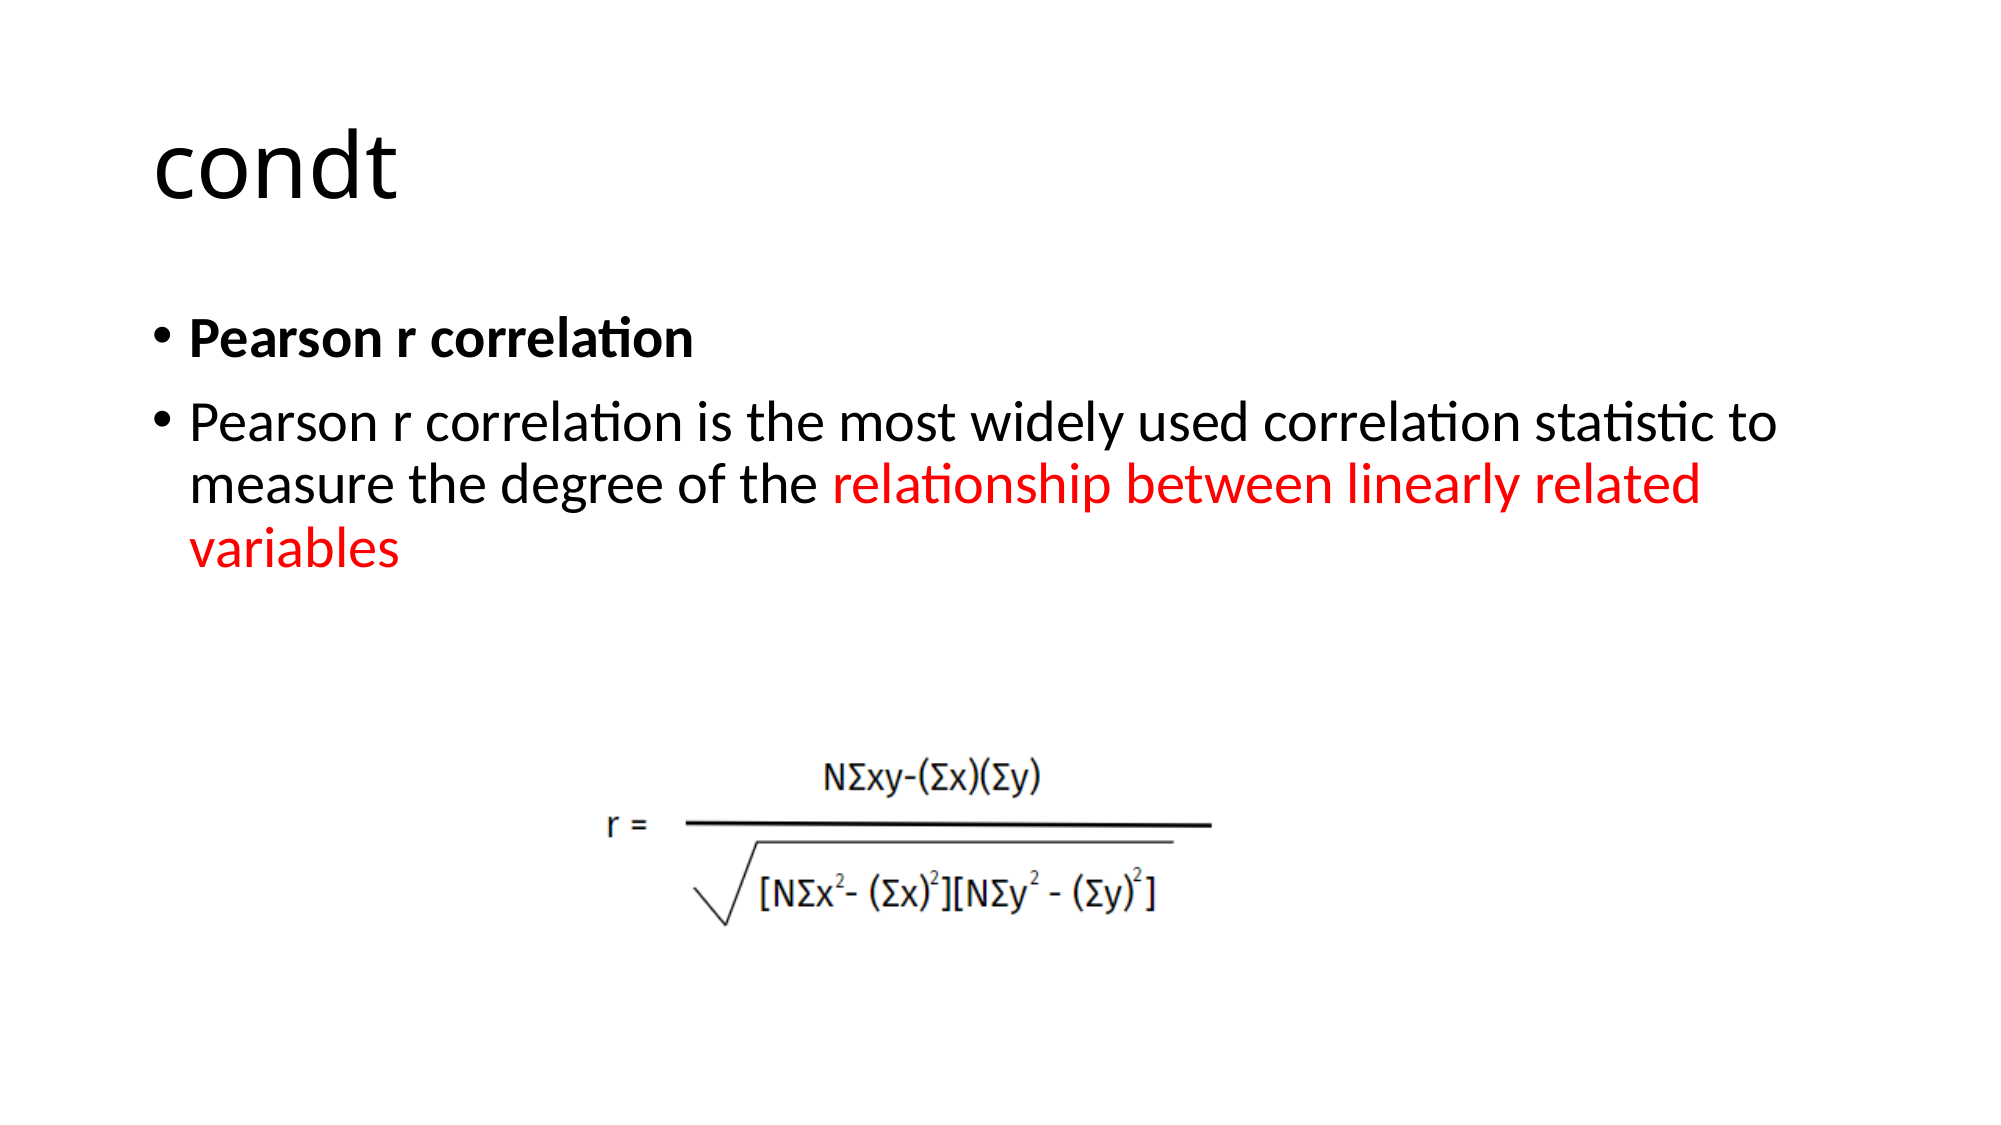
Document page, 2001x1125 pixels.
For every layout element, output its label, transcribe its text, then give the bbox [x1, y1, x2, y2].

list Pearson r correlation Pearson r correlation is the most widely used correlation statistic to measure the degree of the relationship between linearly related variables [137, 299, 1863, 1014]
picture [575, 729, 1259, 957]
title condt [137, 59, 1863, 278]
